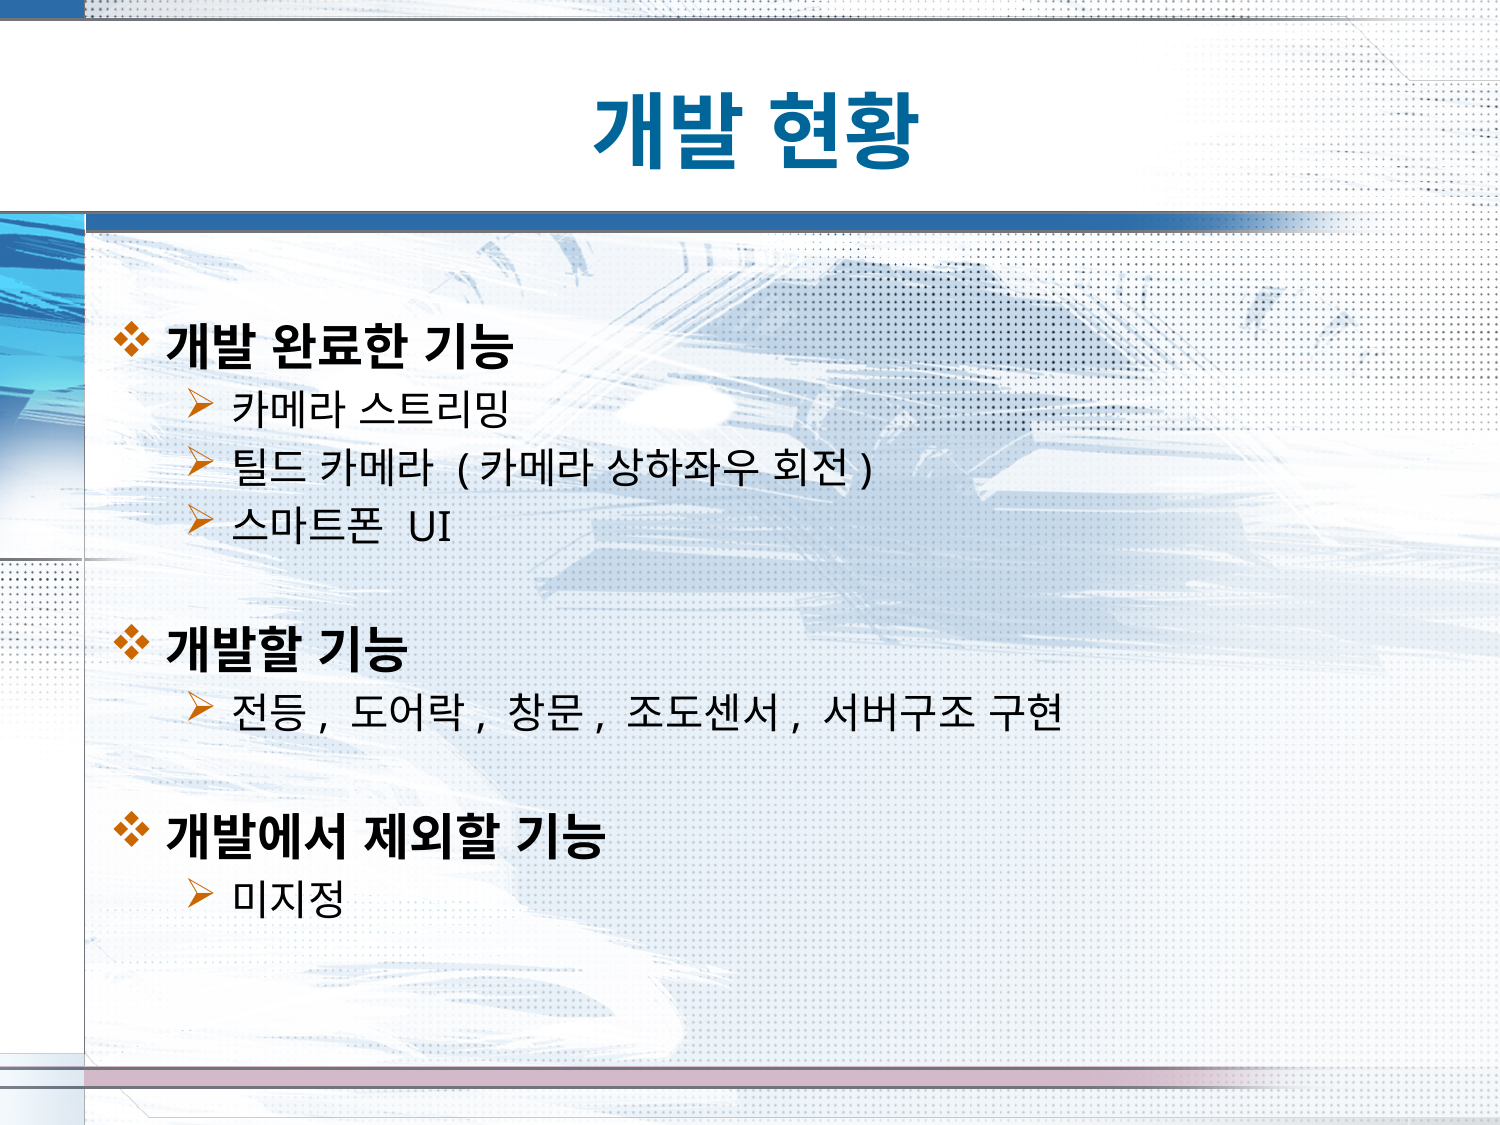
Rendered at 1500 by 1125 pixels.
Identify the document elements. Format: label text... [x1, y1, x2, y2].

picture [0, 0, 1500, 1125]
title 개발 현황 [87, 44, 1426, 213]
text_box 개발 완료한 기능 카메라 스트리밍 틸드 카메라 (카메라 상하좌우 회전) 스마트폰 UI 개발할 기능 전등, 도어락, 창문, 조도센서, 서버구조 구현 개발에서 제외할 기능 미지정 [94, 237, 1445, 1012]
